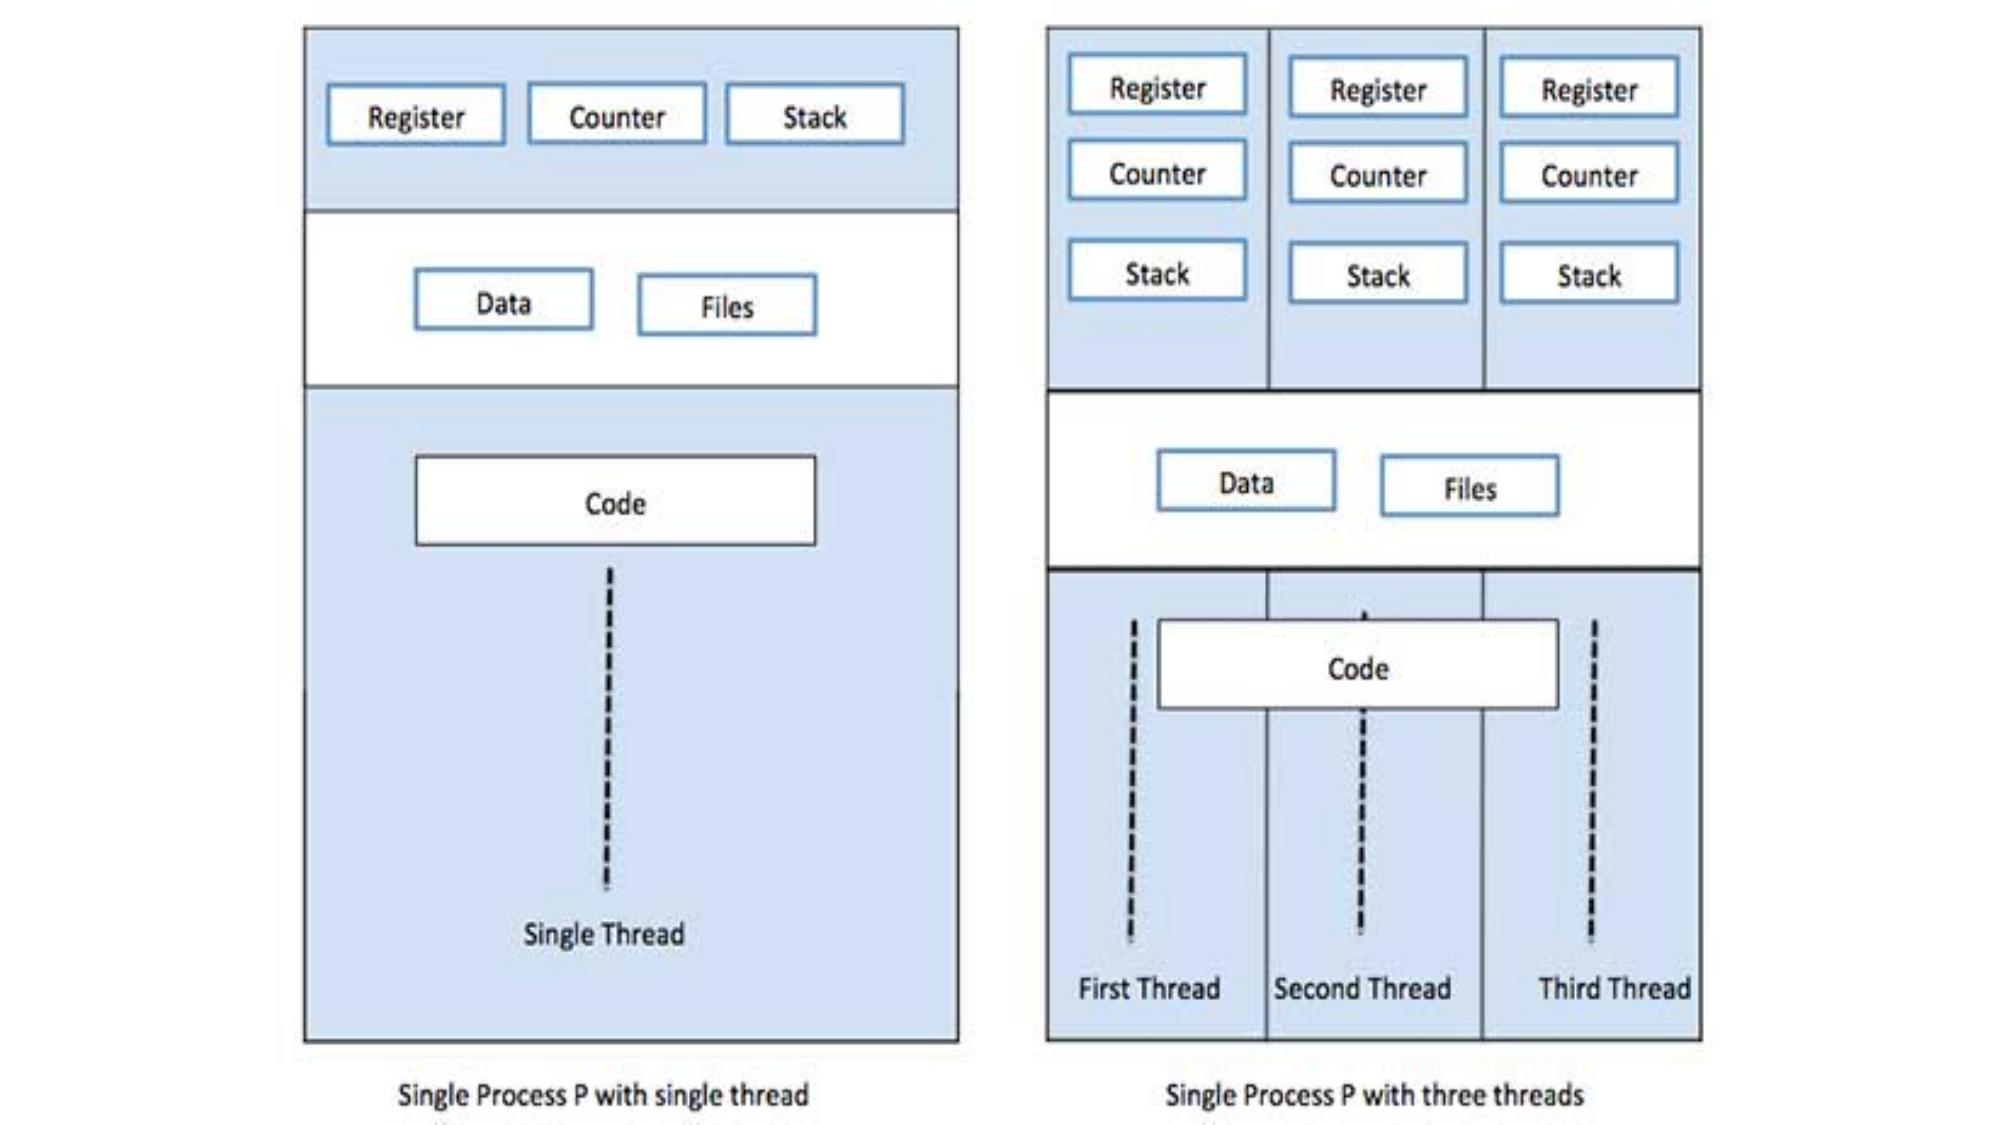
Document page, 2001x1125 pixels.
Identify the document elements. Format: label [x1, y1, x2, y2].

picture [275, 0, 1733, 1125]
